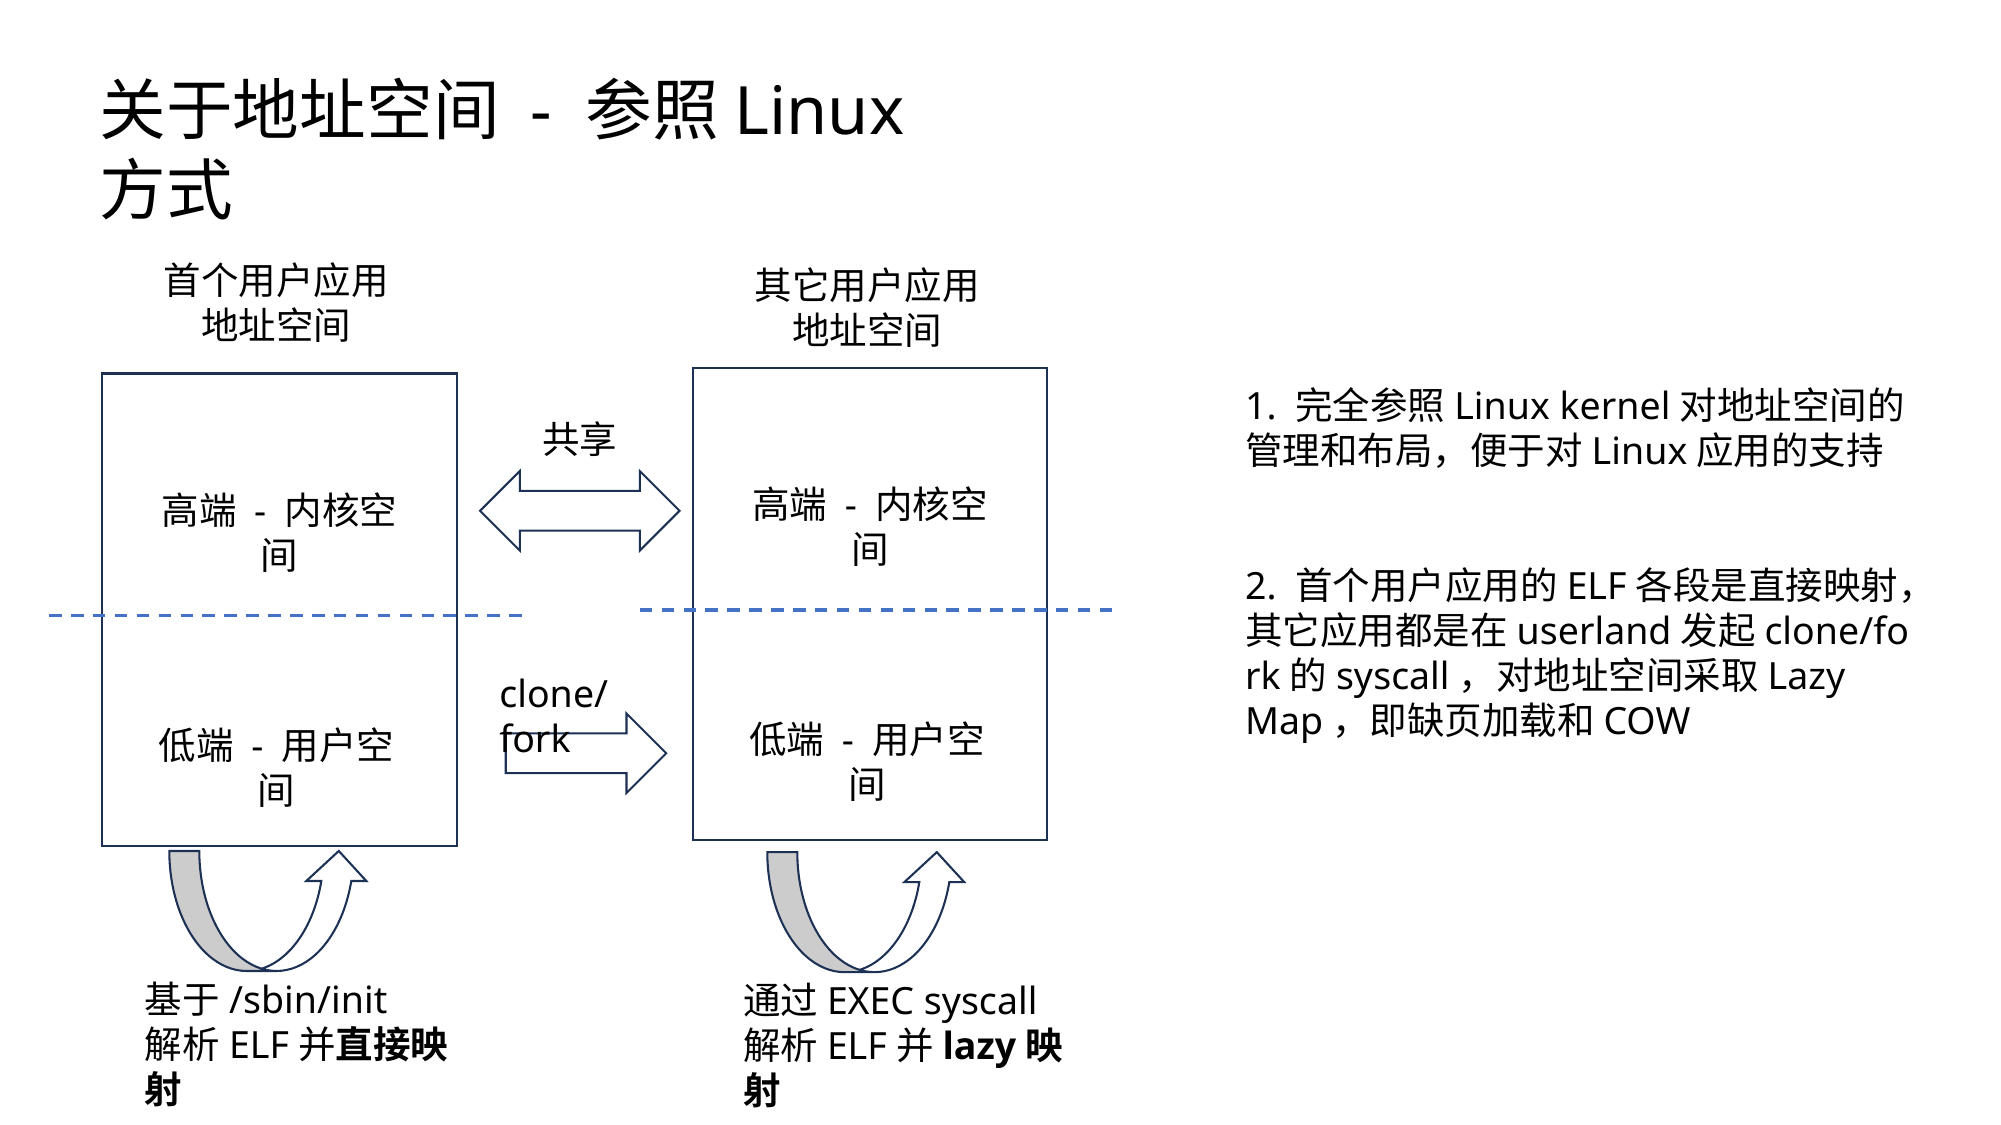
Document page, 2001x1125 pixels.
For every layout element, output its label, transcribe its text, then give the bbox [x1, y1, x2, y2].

text_box 首个用户应用 地址空间 [125, 249, 427, 355]
text_box [692, 367, 1048, 609]
text_box [101, 616, 458, 847]
text_box 高端 - 内核空间 [719, 474, 1021, 579]
text_box 基于/sbin/init 解析ELF并直接映射 [130, 968, 485, 1119]
text_box 其它用户应用 地址空间 [716, 254, 1018, 360]
text_box clone/fork [484, 662, 687, 768]
text_box 关于地址空间 - 参照Linux方式 [84, 60, 1000, 236]
text_box [766, 850, 967, 969]
text_box 通过EXEC syscall 解析ELF并lazy映射 [728, 969, 1083, 1120]
text_box 低端 - 用户空间 [716, 708, 1018, 814]
text_box [504, 768, 653, 796]
text_box 高端 - 内核空间 [128, 479, 431, 585]
text_box [478, 468, 682, 554]
text_box [692, 611, 1048, 841]
text_box 低端 - 用户空间 [125, 714, 428, 820]
text_box 1. 完全参照Linux kernel对地址空间的管理和布局，便于对Linux应用的支持 2. 首个用户应用的ELF各段是直接映射，其它应用都是在userland发起clone/fork的syscall，对地址空间采取Lazy Map，即缺页加载和COW [1230, 374, 1940, 750]
text_box 共享 [527, 408, 640, 469]
text_box [101, 372, 458, 615]
text_box [168, 849, 369, 968]
